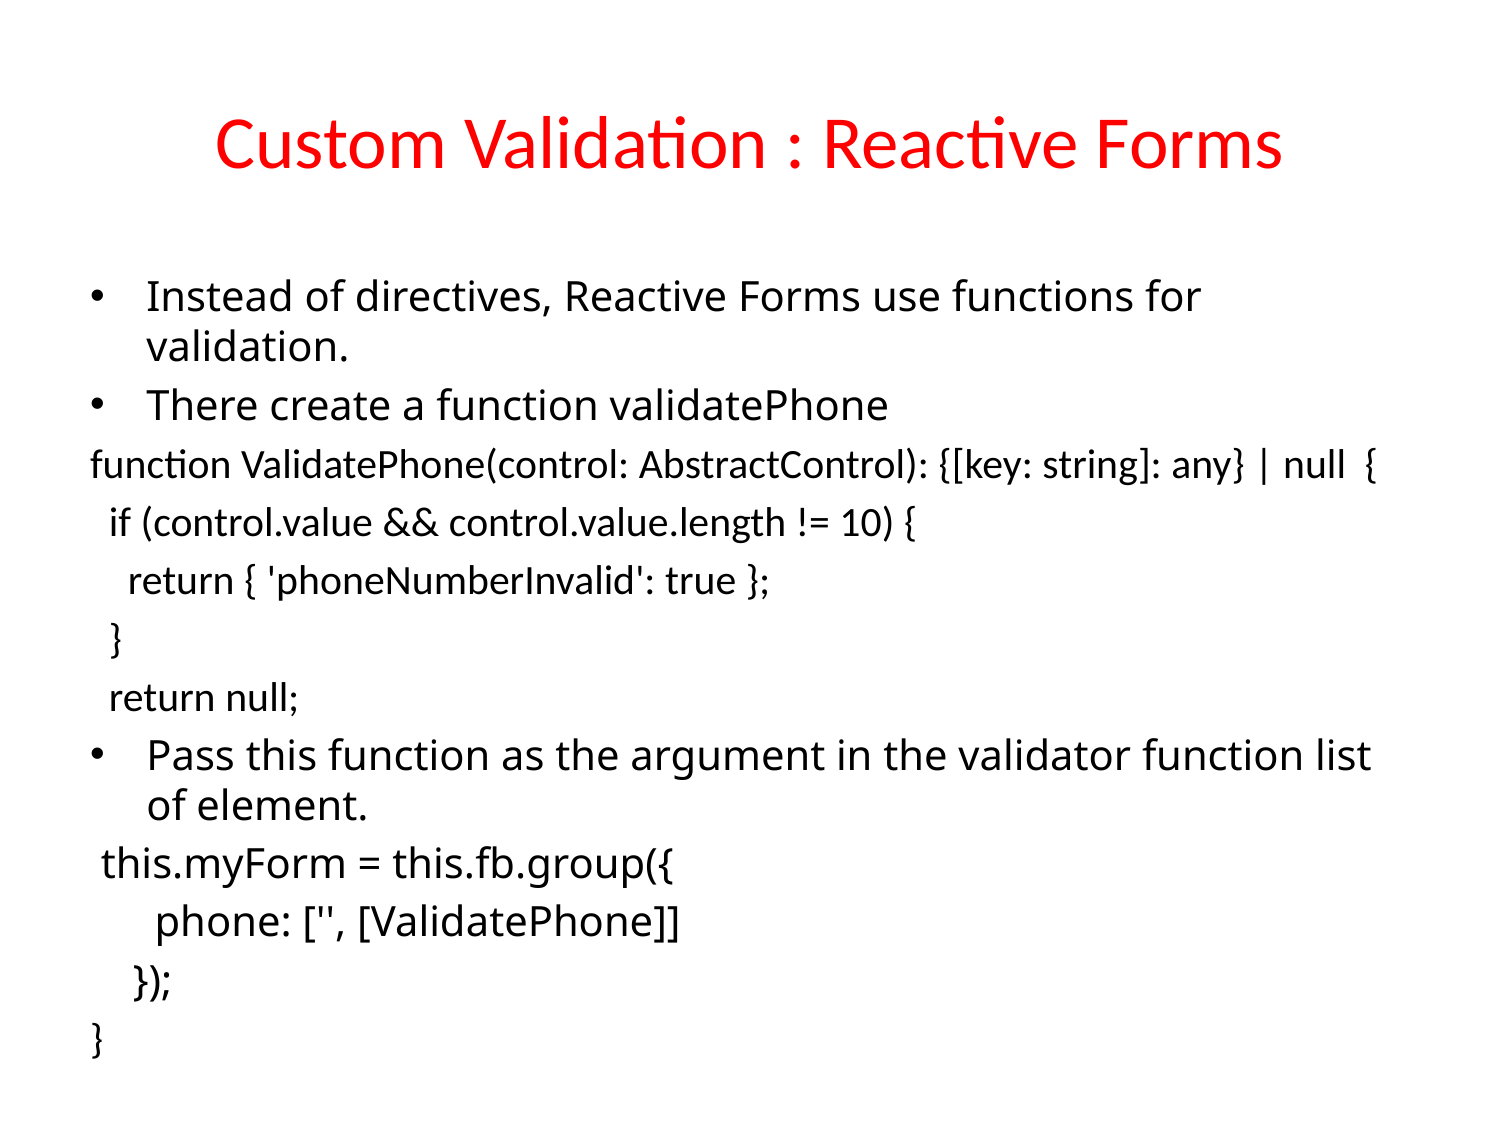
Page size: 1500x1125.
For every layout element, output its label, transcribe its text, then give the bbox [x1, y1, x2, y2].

list Instead of directives, Reactive Forms use functions for validation. There create a function validatePhone function ValidatePhone(control: AbstractControl): {[key: string]: any} | null { if (control.value && control.value.length != 10) { return { 'phoneNumberInvalid': true }; } return null; Pass this function as the argument in the validator function list of element. this.myForm = this.fb.group({ phone: ['', [ValidatePhone]] }); } [75, 262, 1425, 1005]
title Custom Validation : Reactive Forms [75, 45, 1425, 233]
